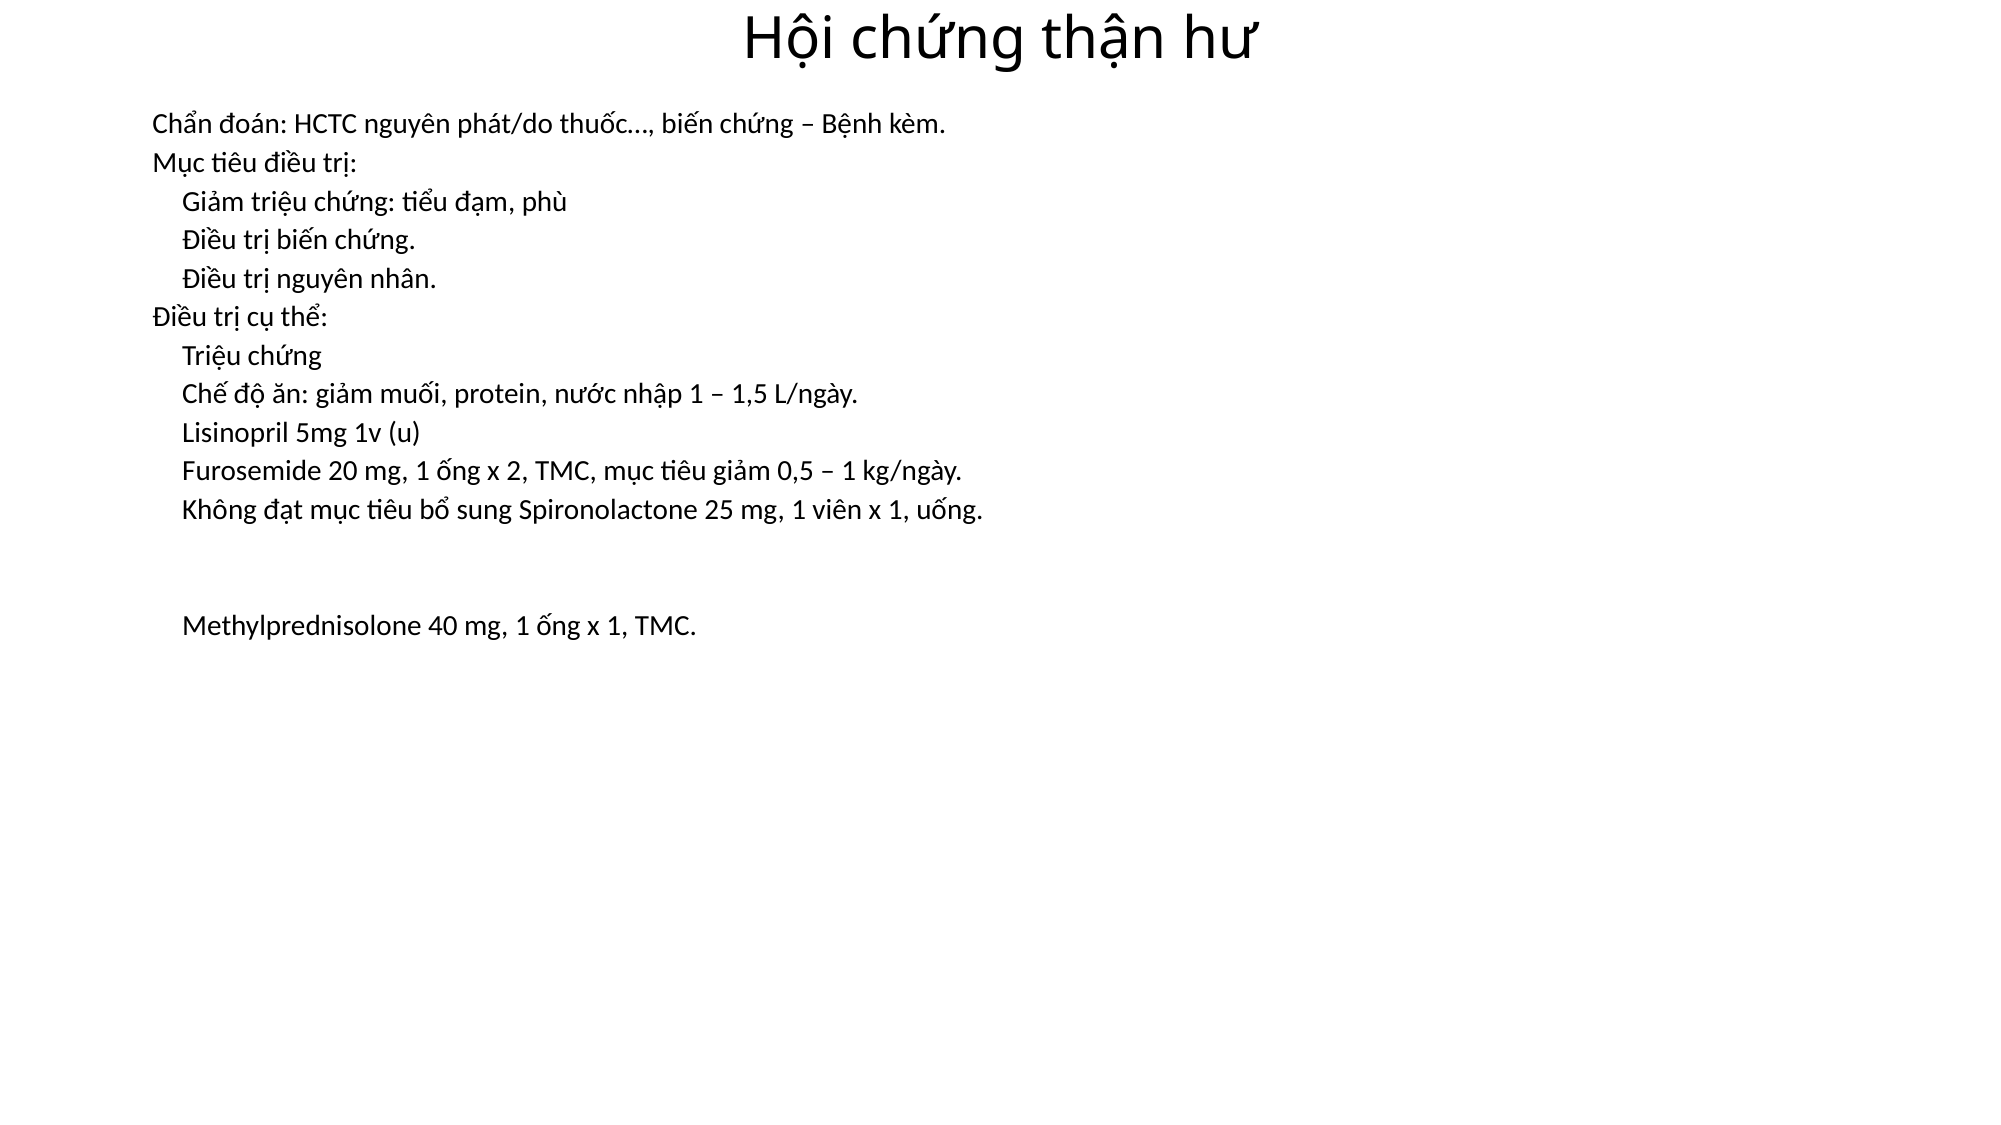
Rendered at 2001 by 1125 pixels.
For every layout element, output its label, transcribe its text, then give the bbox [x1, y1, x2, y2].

list Chẩn đoán: HCTC nguyên phát/do thuốc…, biến chứng – Bệnh kèm. Mục tiêu điều trị: Giảm triệu chứng: tiểu đạm, phù Điều trị biến chứng. Điều trị nguyên nhân. Điều trị cụ thể: Triệu chứng Chế độ ăn: giảm muối, protein, nước nhập 1 – 1,5 L/ngày. Lisinopril 5mg 1v (u) Furosemide 20 mg, 1 ống x 2, TMC, mục tiêu giảm 0,5 – 1 kg/ngày. Không đạt mục tiêu bổ sung Spironolactone 25 mg, 1 viên x 1, uống. Methylprednisolone 40 mg, 1 ống x 1, TMC. [137, 93, 1863, 1056]
title Hội chứng thận hư [137, 0, 1863, 81]
